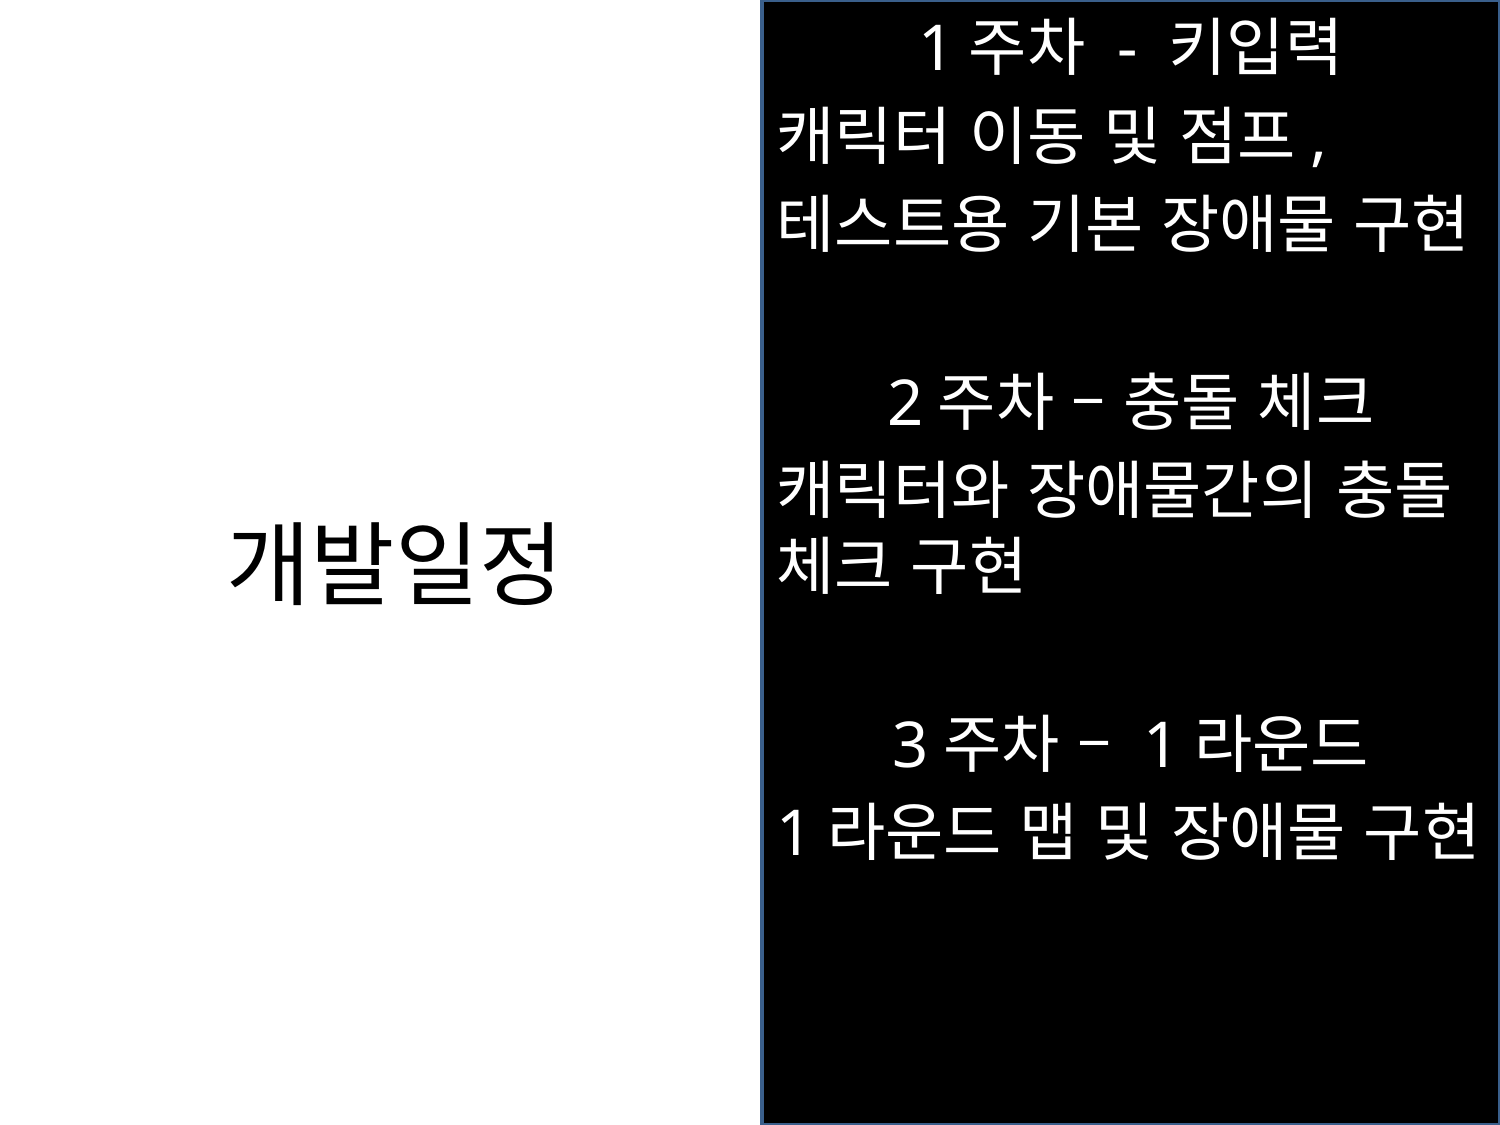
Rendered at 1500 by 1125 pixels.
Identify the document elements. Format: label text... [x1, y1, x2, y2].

subtitle 1주차 - 키입력 캐릭터 이동 및 점프, 테스트용 기본 장애물 구현 2주차 – 충돌 체크 캐릭터와 장애물간의 충돌 체크 구현 3주차 – 1라운드 1라운드 맵 및 장애물 구현 [761, 0, 1500, 1125]
title 개발일정 [0, 441, 761, 683]
